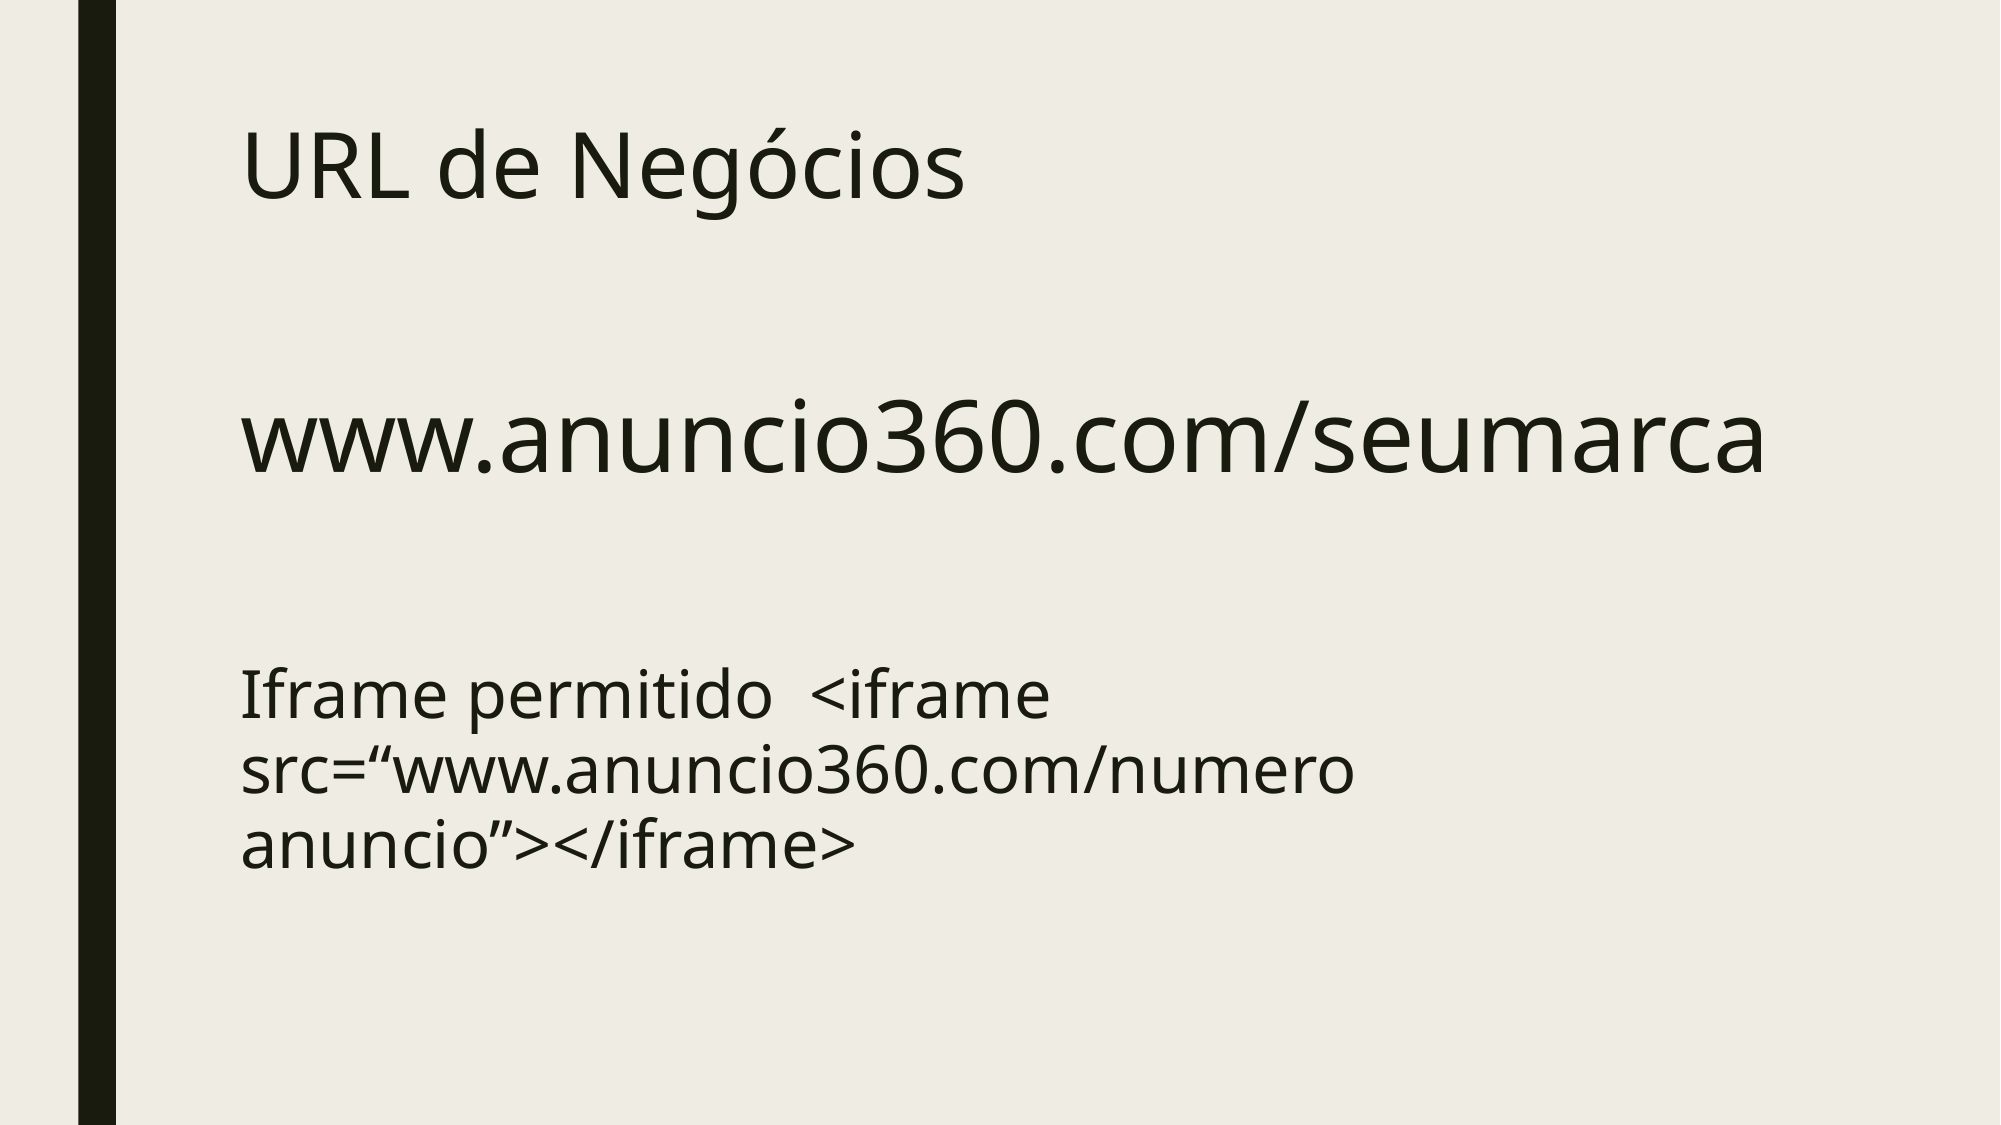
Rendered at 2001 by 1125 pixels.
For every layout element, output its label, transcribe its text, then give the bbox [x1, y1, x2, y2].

list www.anuncio360.com/seumarca Iframe permitido <iframe src=“www.anuncio360.com/numero anuncio”></iframe> [225, 375, 1800, 963]
title URL de Negócios [225, 112, 1800, 357]
